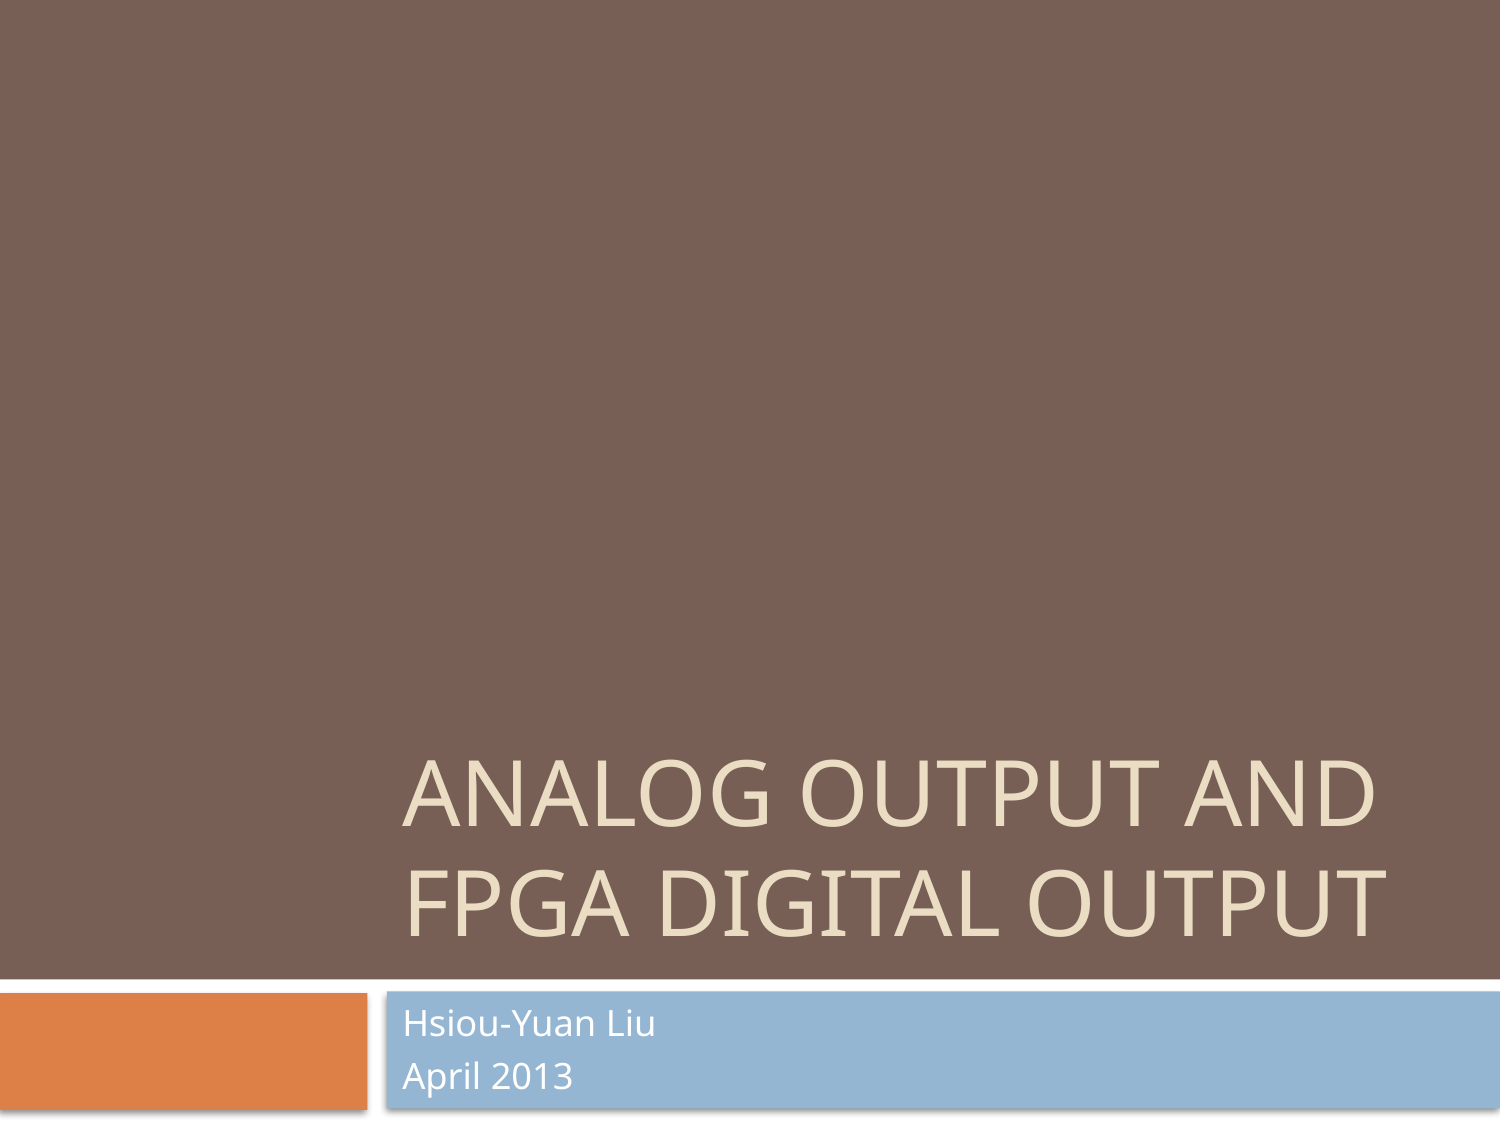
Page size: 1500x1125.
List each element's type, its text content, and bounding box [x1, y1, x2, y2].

subtitle Hsiou-Yuan Liu April 2013 [387, 992, 1488, 1105]
title Analog Output and FPGA Digital Output [387, 662, 1450, 963]
